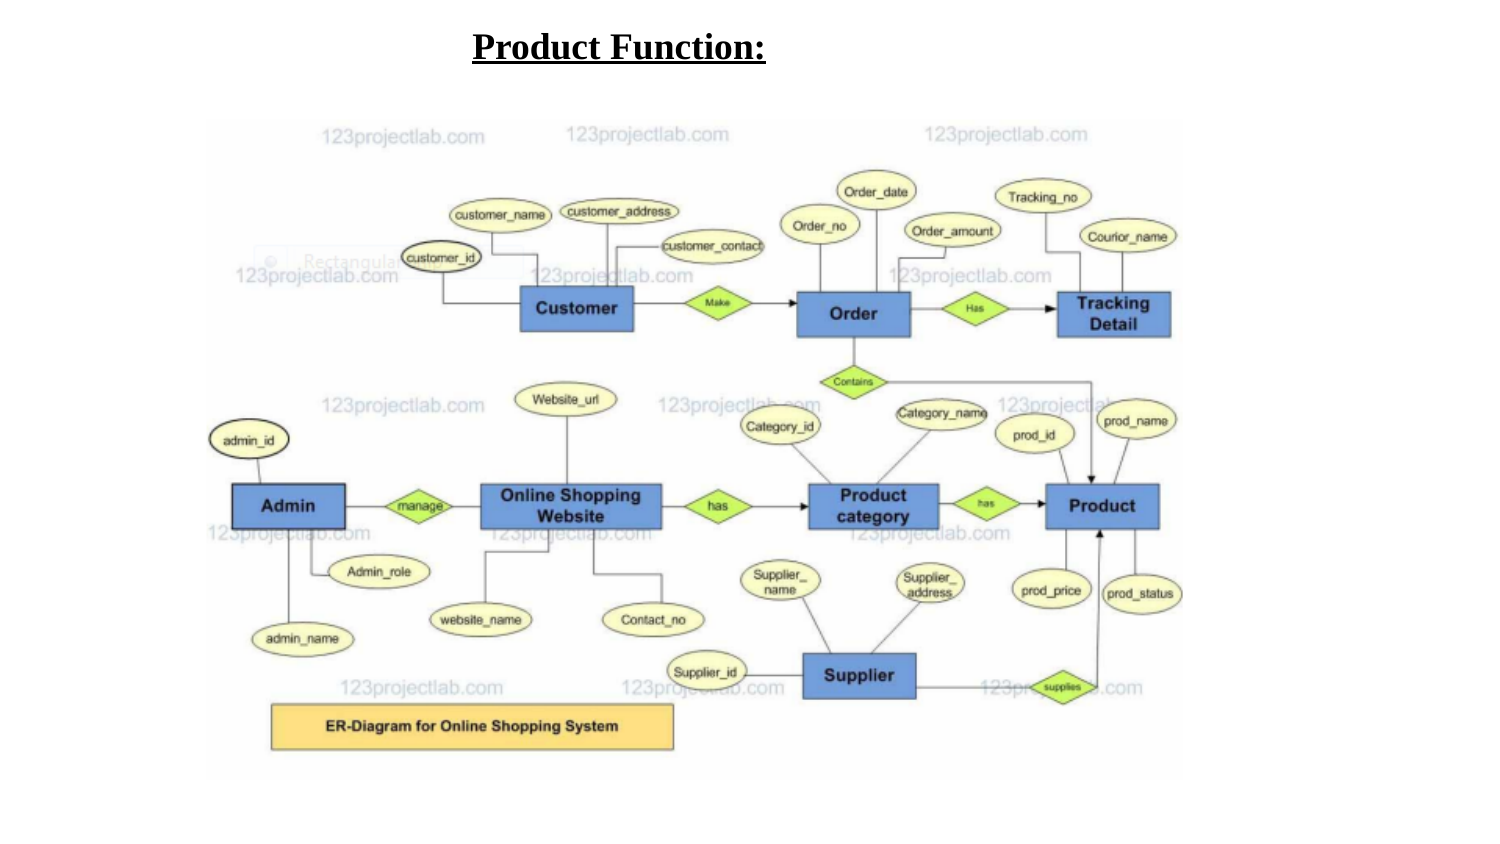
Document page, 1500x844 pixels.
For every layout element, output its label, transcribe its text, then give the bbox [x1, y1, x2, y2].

title Product Function: [61, 21, 1178, 68]
picture [174, 109, 1284, 787]
